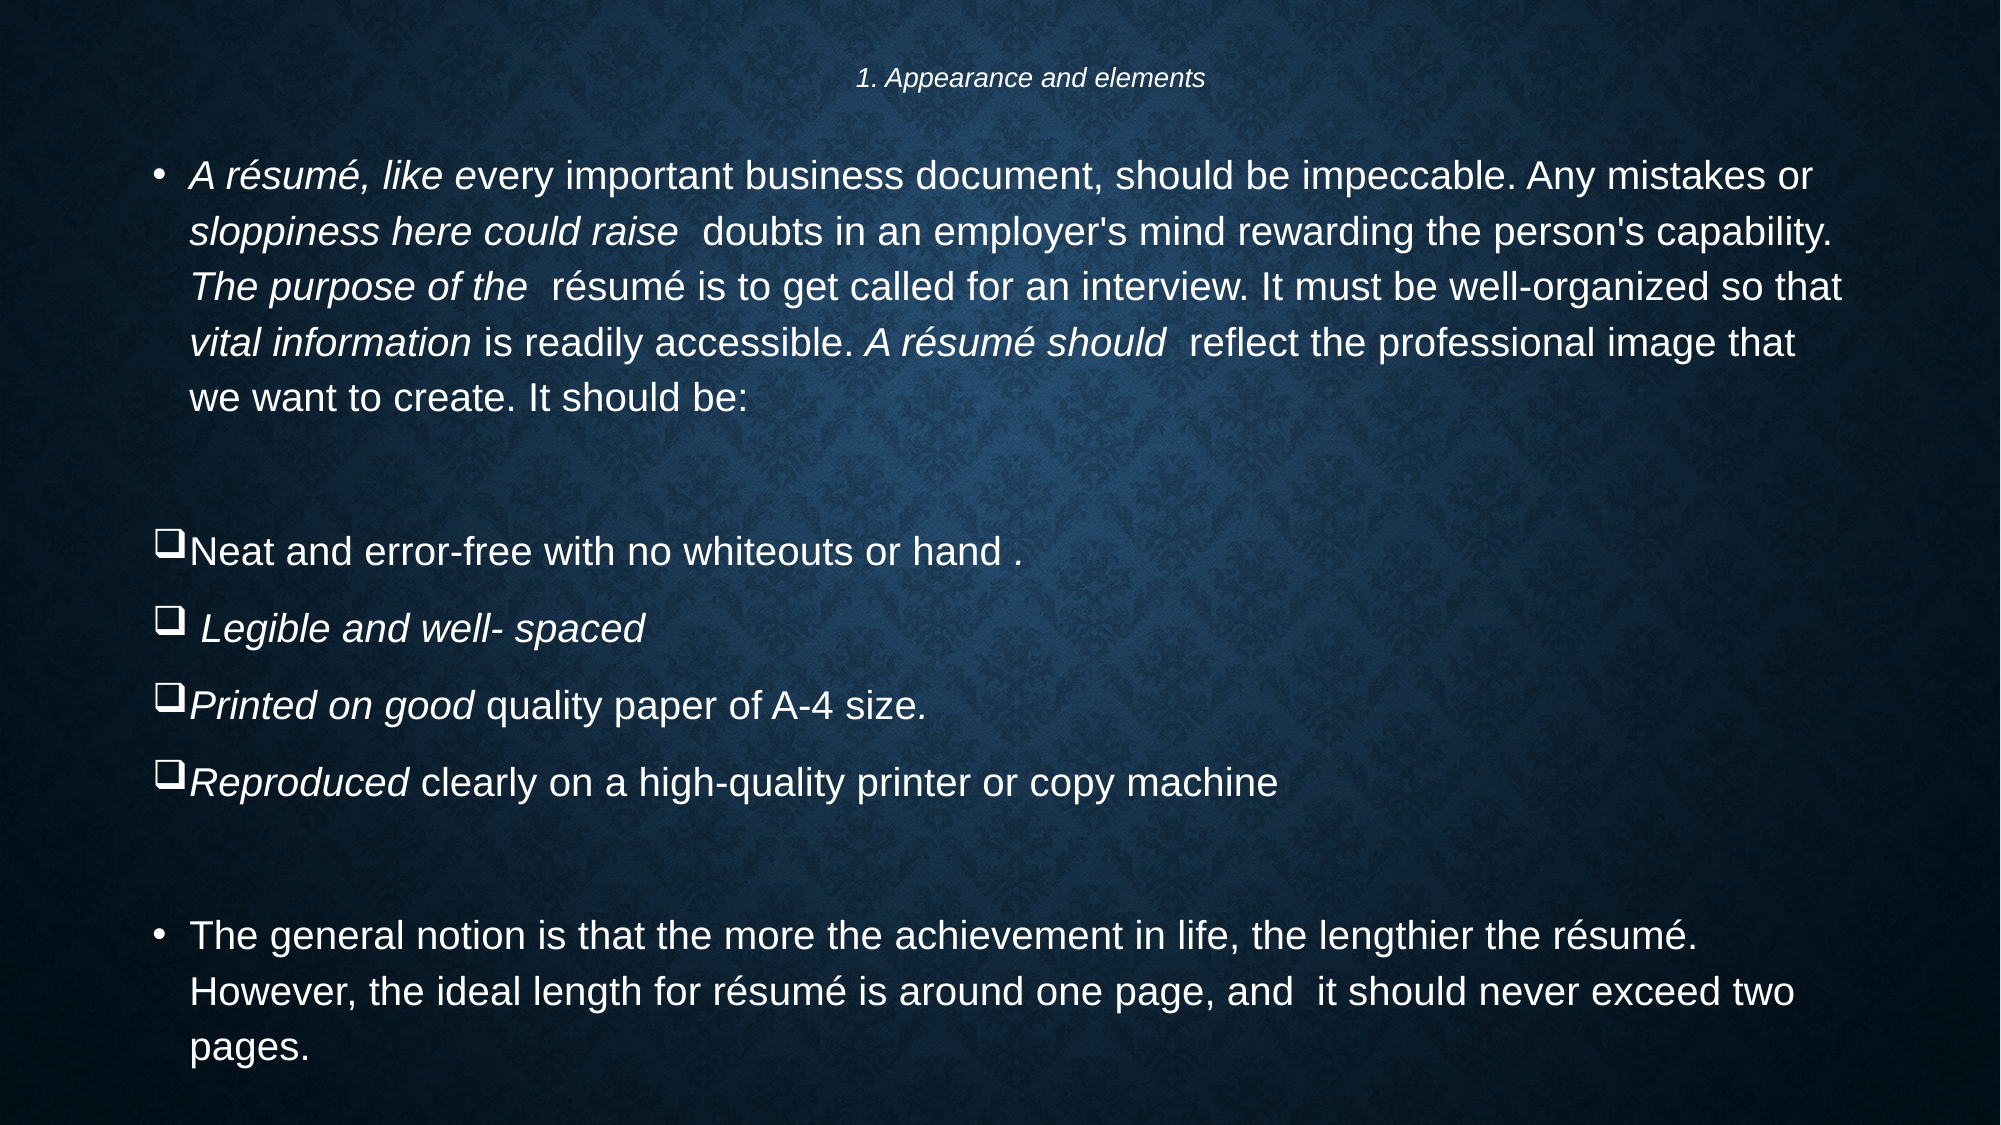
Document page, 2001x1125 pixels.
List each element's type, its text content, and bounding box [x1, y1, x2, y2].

list A résumé, like every important business document, should be impeccable. Any mistakes or sloppiness here could raise doubts in an employer's mind rewarding the person's capability. The purpose of the résumé is to get called for an interview. It must be well-organized so that vital information is readily accessible. A résumé should reflect the professional image that we want to create. It should be: Neat and error-free with no whiteouts or hand . Legible and well- spaced Printed on good quality paper of A-4 size. Reproduced clearly on a high-quality printer or copy machine The general notion is that the more the achievement in life, the lengthier the résumé. However, the ideal length for résumé is around one page, and it should never exceed two pages. [137, 135, 1863, 1089]
title 1. Appearance and elements [137, 55, 1863, 135]
